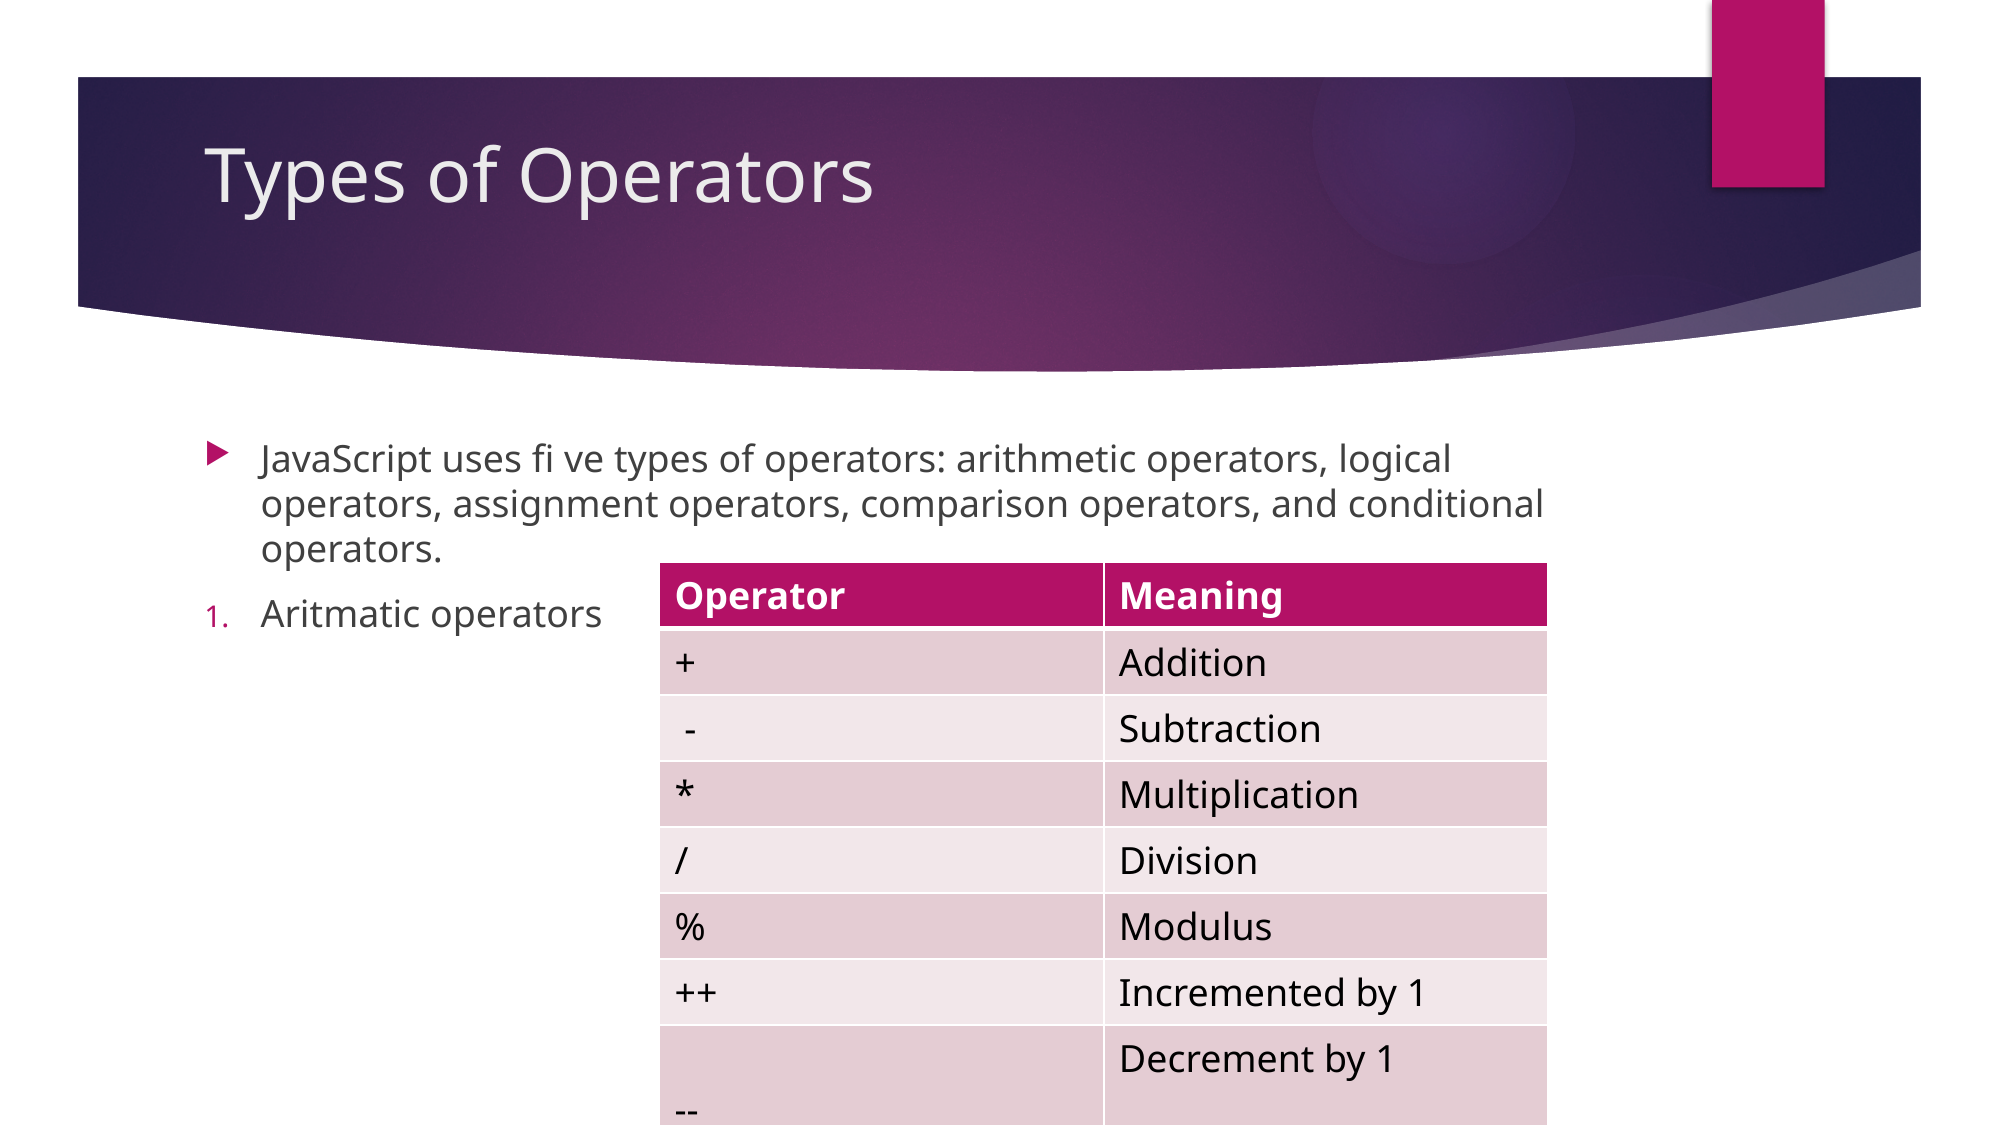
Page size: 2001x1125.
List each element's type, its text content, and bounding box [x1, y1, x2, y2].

table_cell + [660, 631, 1103, 694]
table_cell % [660, 894, 1103, 958]
table_cell Modulus [1105, 894, 1547, 958]
table_cell Incremented by 1 [1105, 960, 1547, 1024]
table_cell -- [660, 1026, 1103, 1125]
table_cell Division [1105, 828, 1547, 892]
table_cell * [660, 762, 1103, 826]
table_header Operator [660, 563, 1103, 626]
table_cell Addition [1105, 631, 1547, 694]
table_header Meaning [1105, 563, 1547, 626]
list JavaScript uses fi ve types of operators: arithmetic operators, logical operators, assignment operators, comparison operators, and conditional operators. Aritmatic operators [189, 427, 1638, 988]
table_cell Decrement by 1 [1105, 1026, 1547, 1125]
title Types of Operators [189, 159, 1627, 276]
table_cell - [660, 696, 1103, 760]
table_cell / [660, 828, 1103, 892]
table_cell Subtraction [1105, 696, 1547, 760]
table_cell ++ [660, 960, 1103, 1024]
table_cell Multiplication [1105, 762, 1547, 826]
